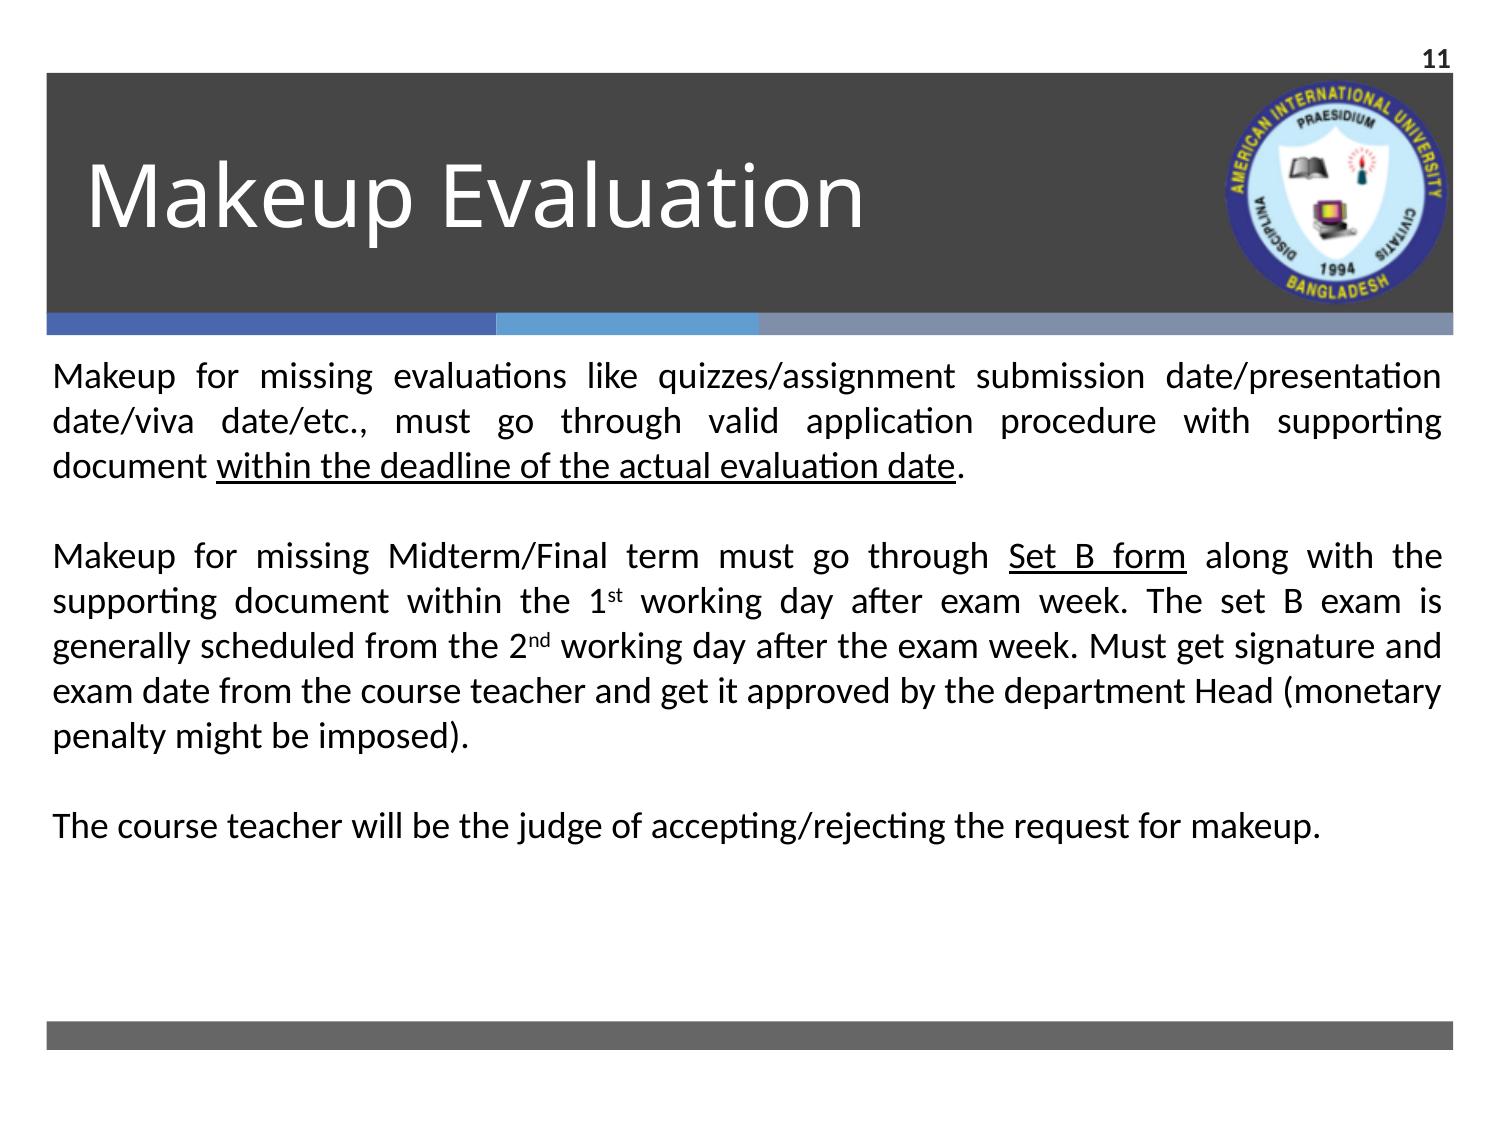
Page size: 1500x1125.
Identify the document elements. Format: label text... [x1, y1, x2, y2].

text_box Makeup for missing evaluations like quizzes/assignment submission date/presentation date/viva date/etc., must go through valid application procedure with supporting document within the deadline of the actual evaluation date. Makeup for missing Midterm/Final term must go through Set B form along with the supporting document within the 1st working day after exam week. The set B exam is generally scheduled from the 2nd working day after the exam week. Must get signature and exam date from the course teacher and get it approved by the department Head (monetary penalty might be imposed). The course teacher will be the judge of accepting/rejecting the request for makeup. [37, 343, 1459, 1025]
title Makeup Evaluation [69, 73, 1351, 253]
picture [1220, 75, 1454, 310]
slide_number 11 [1362, 27, 1466, 87]
